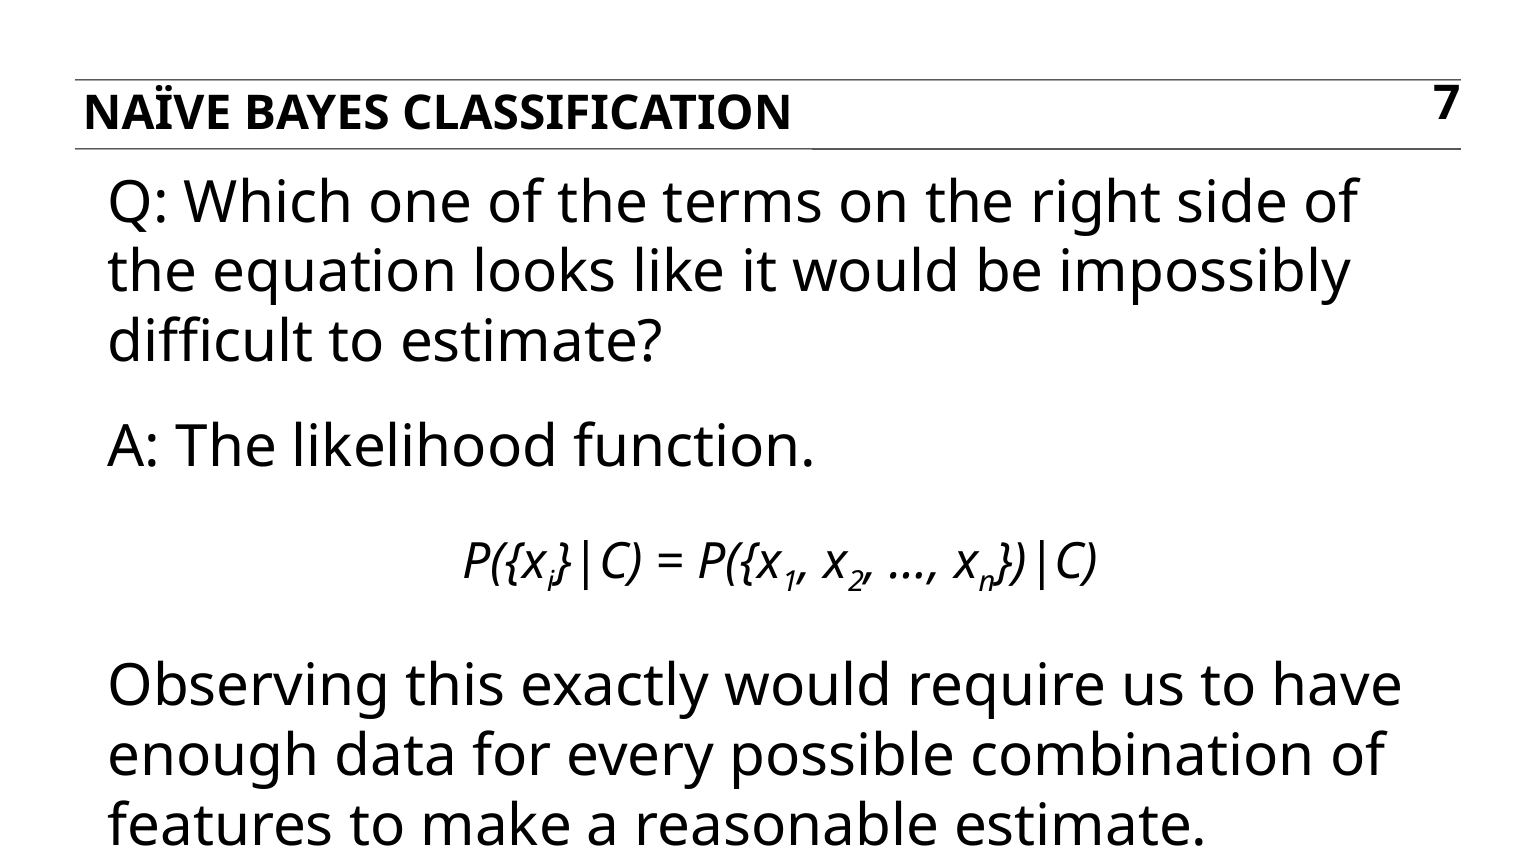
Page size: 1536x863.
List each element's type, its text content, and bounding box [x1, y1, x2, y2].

list Naïve bayes classification [67, 81, 1118, 132]
slide_number 7 [1419, 86, 1461, 138]
text_box Q: Which one of the terms on the right side of the equation looks like it would be impossibly difficult to estimate? A: The likelihood function. P({xi}|C) = P({x1, x2, …, xn})|C) Observing this exactly would require us to have enough data for every possible combination of features to make a reasonable estimate. [92, 156, 1468, 863]
